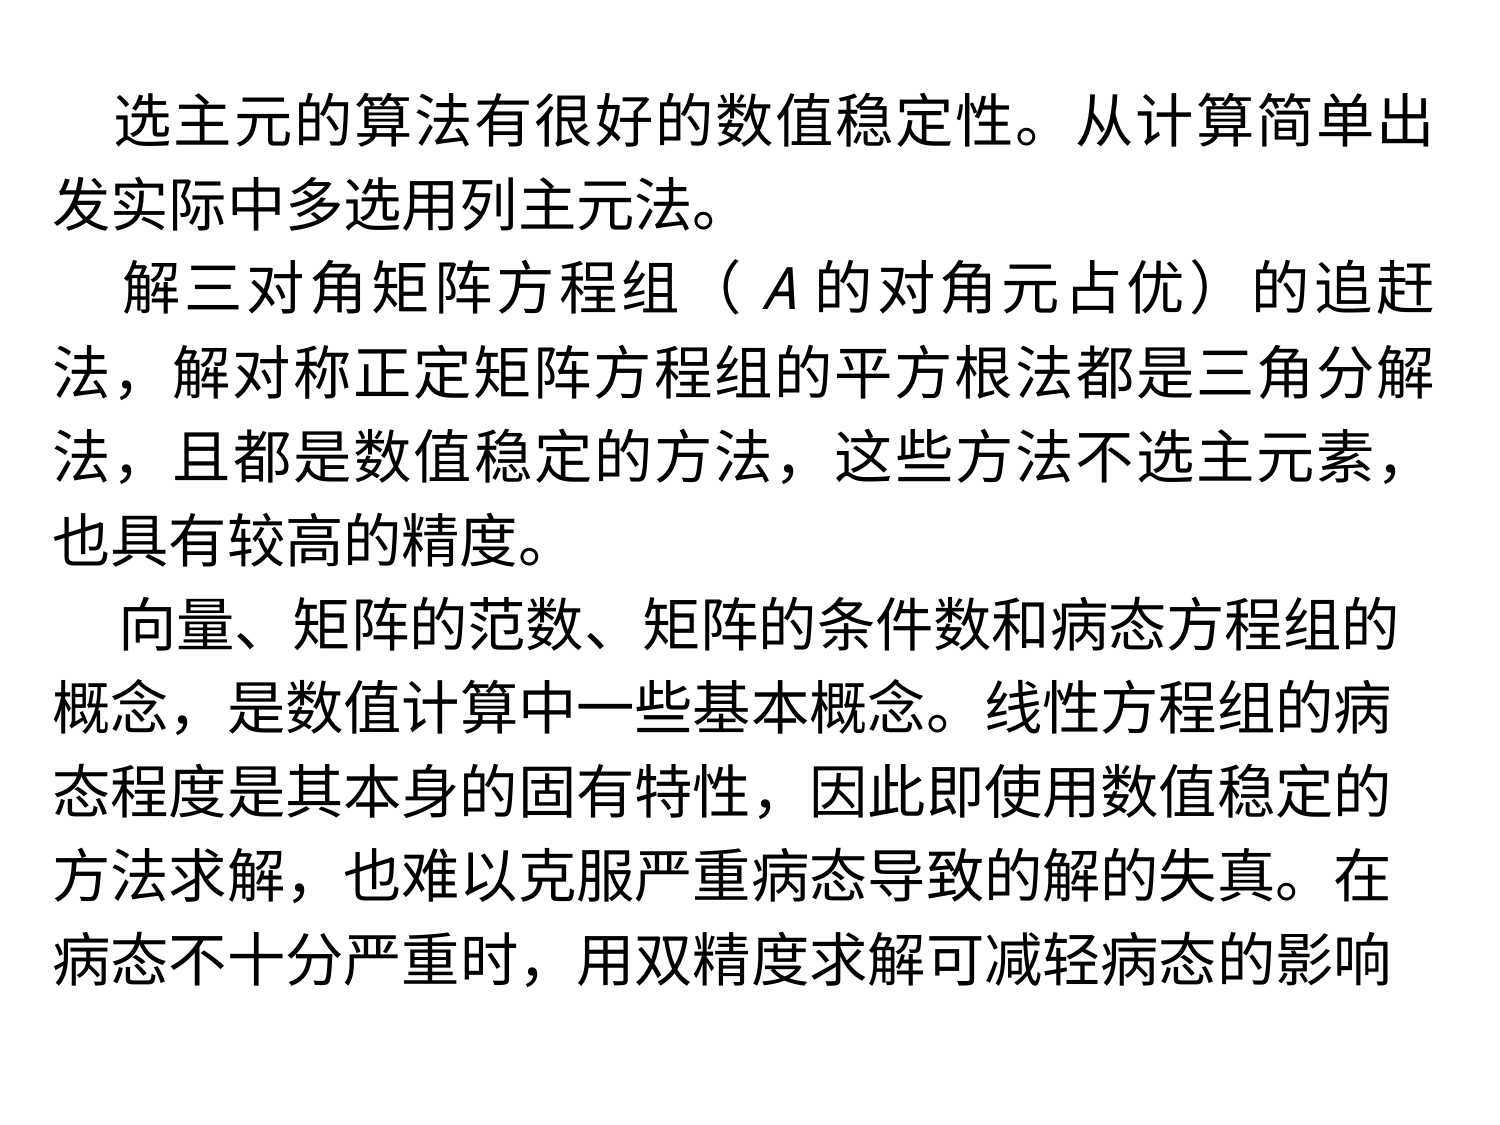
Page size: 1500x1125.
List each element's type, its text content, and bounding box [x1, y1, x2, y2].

text_box 选主元的算法有很好的数值稳定性。从计算简单出发实际中多选用列主元法。 解三对角矩阵方程组（A的对角元占优）的追赶法，解对称正定矩阵方程组的平方根法都是三角分解法，且都是数值稳定的方法，这些方法不选主元素，也具有较高的精度。 向量、矩阵的范数、矩阵的条件数和病态方程组的概念，是数值计算中一些基本概念。线性方程组的病态程度是其本身的固有特性，因此即使用数值稳定的方法求解，也难以克服严重病态导致的解的失真。在病态不十分严重时，用双精度求解可减轻病态的影响 [37, 62, 1450, 1001]
